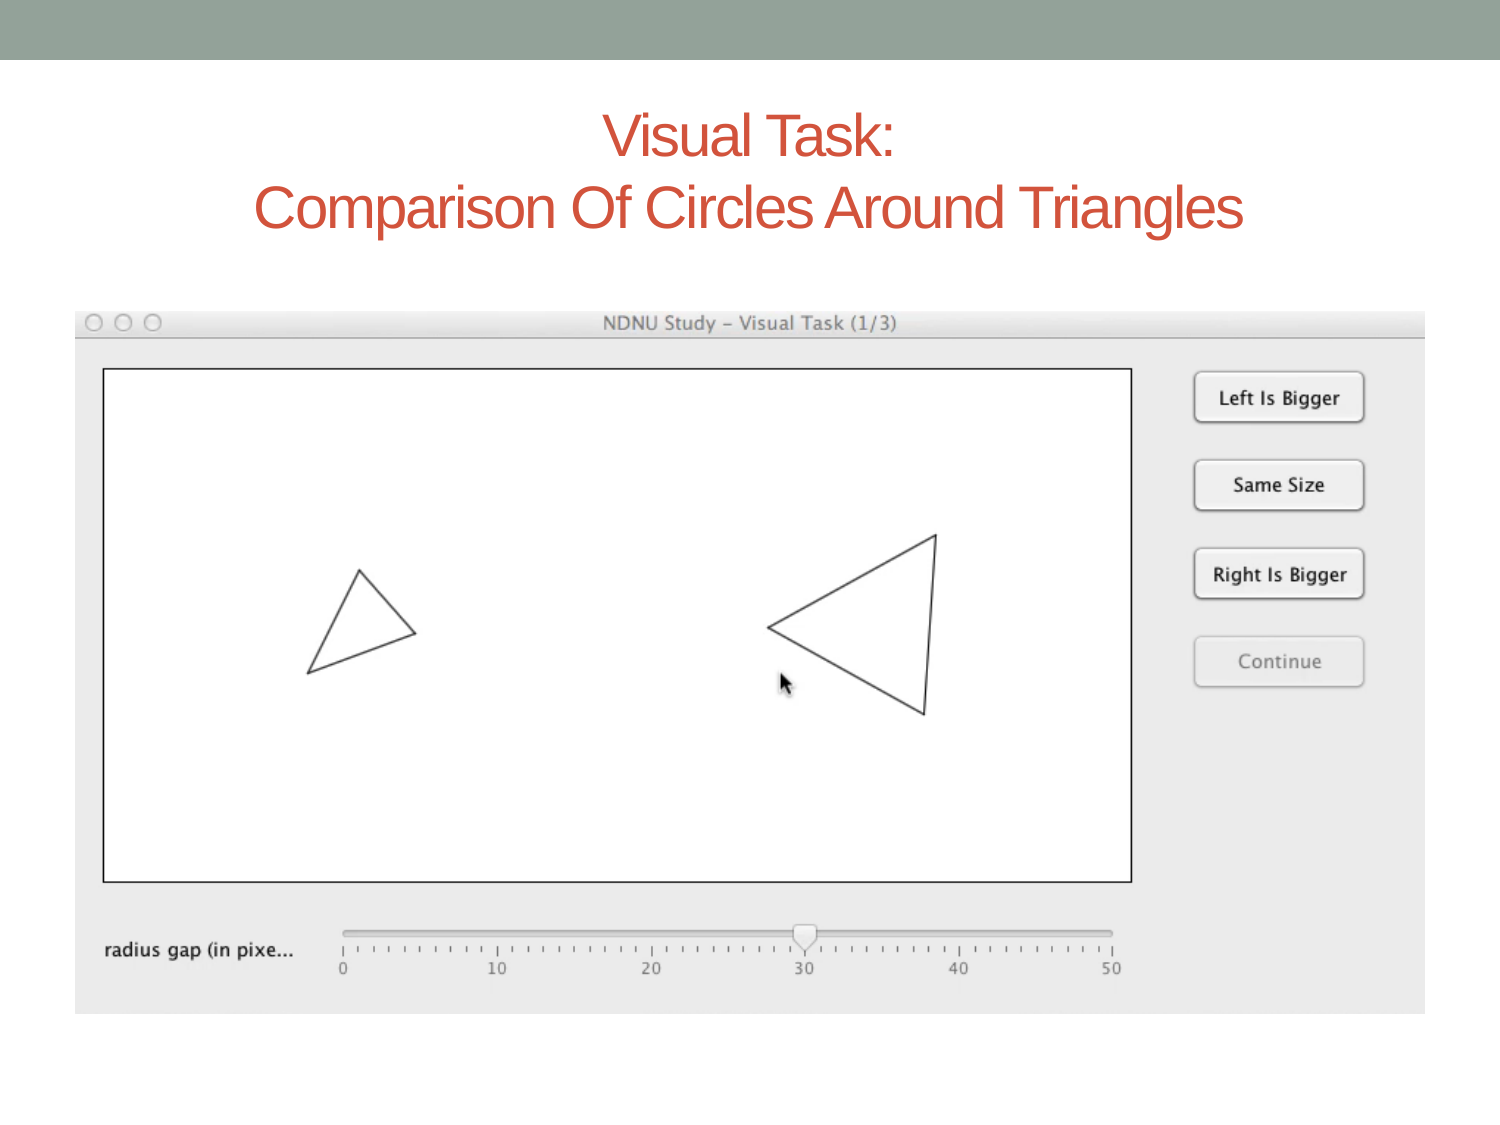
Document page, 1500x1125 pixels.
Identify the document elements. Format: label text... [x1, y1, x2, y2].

title Visual Task: Comparison Of Circles Around Triangles [75, 87, 1425, 250]
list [74, 310, 1426, 1015]
